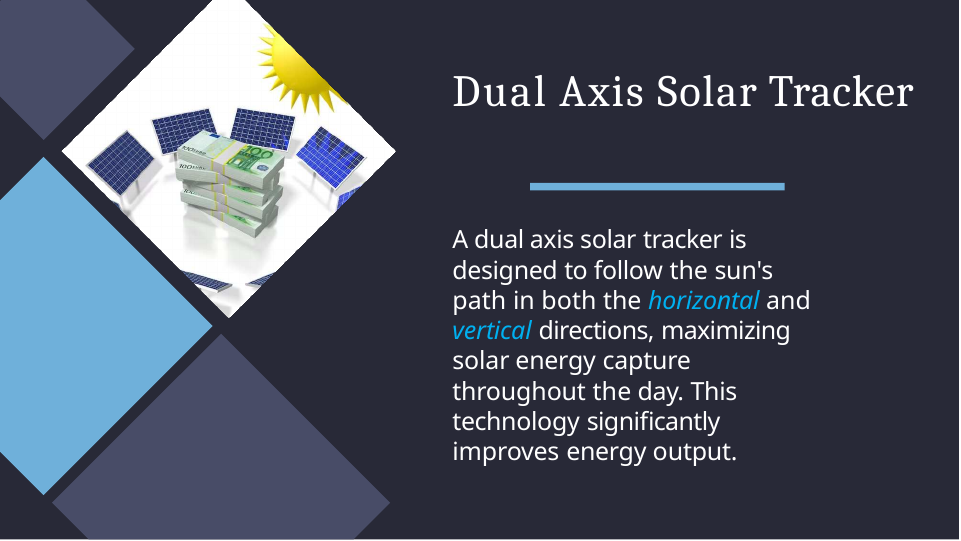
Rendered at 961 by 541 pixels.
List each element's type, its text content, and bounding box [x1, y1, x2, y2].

title Dual Axis Solar Tracker [401, 51, 917, 153]
text_box [530, 182, 785, 191]
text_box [0, 0, 397, 540]
text_box A dual axis solar tracker is designed to follow the sun's path in both the horizontal and vertical directions, maximizing solar energy capture throughout the day. This technology significantly improves energy output. [450, 221, 815, 466]
